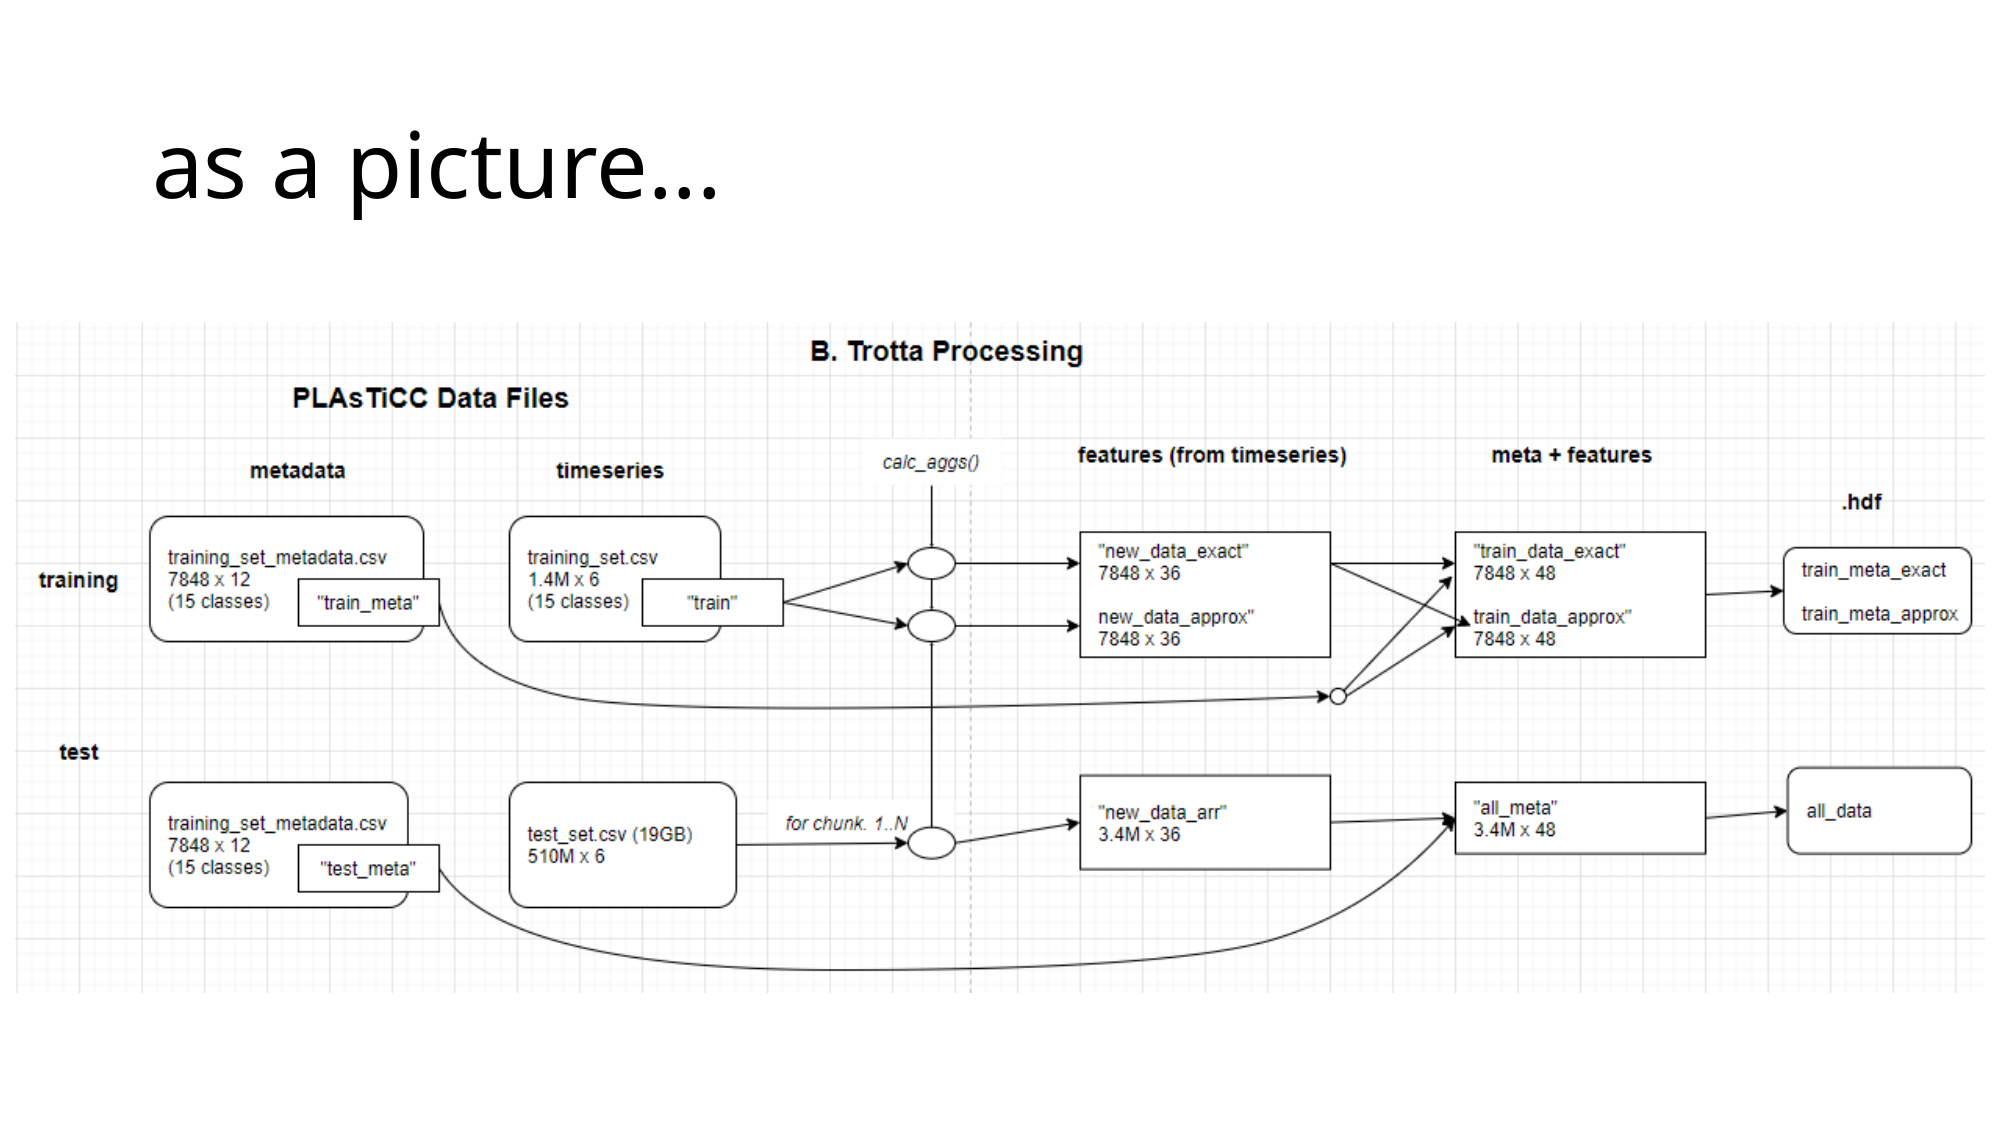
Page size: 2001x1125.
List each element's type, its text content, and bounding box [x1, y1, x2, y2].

title as a picture... [137, 59, 1863, 278]
picture [15, 322, 1985, 993]
